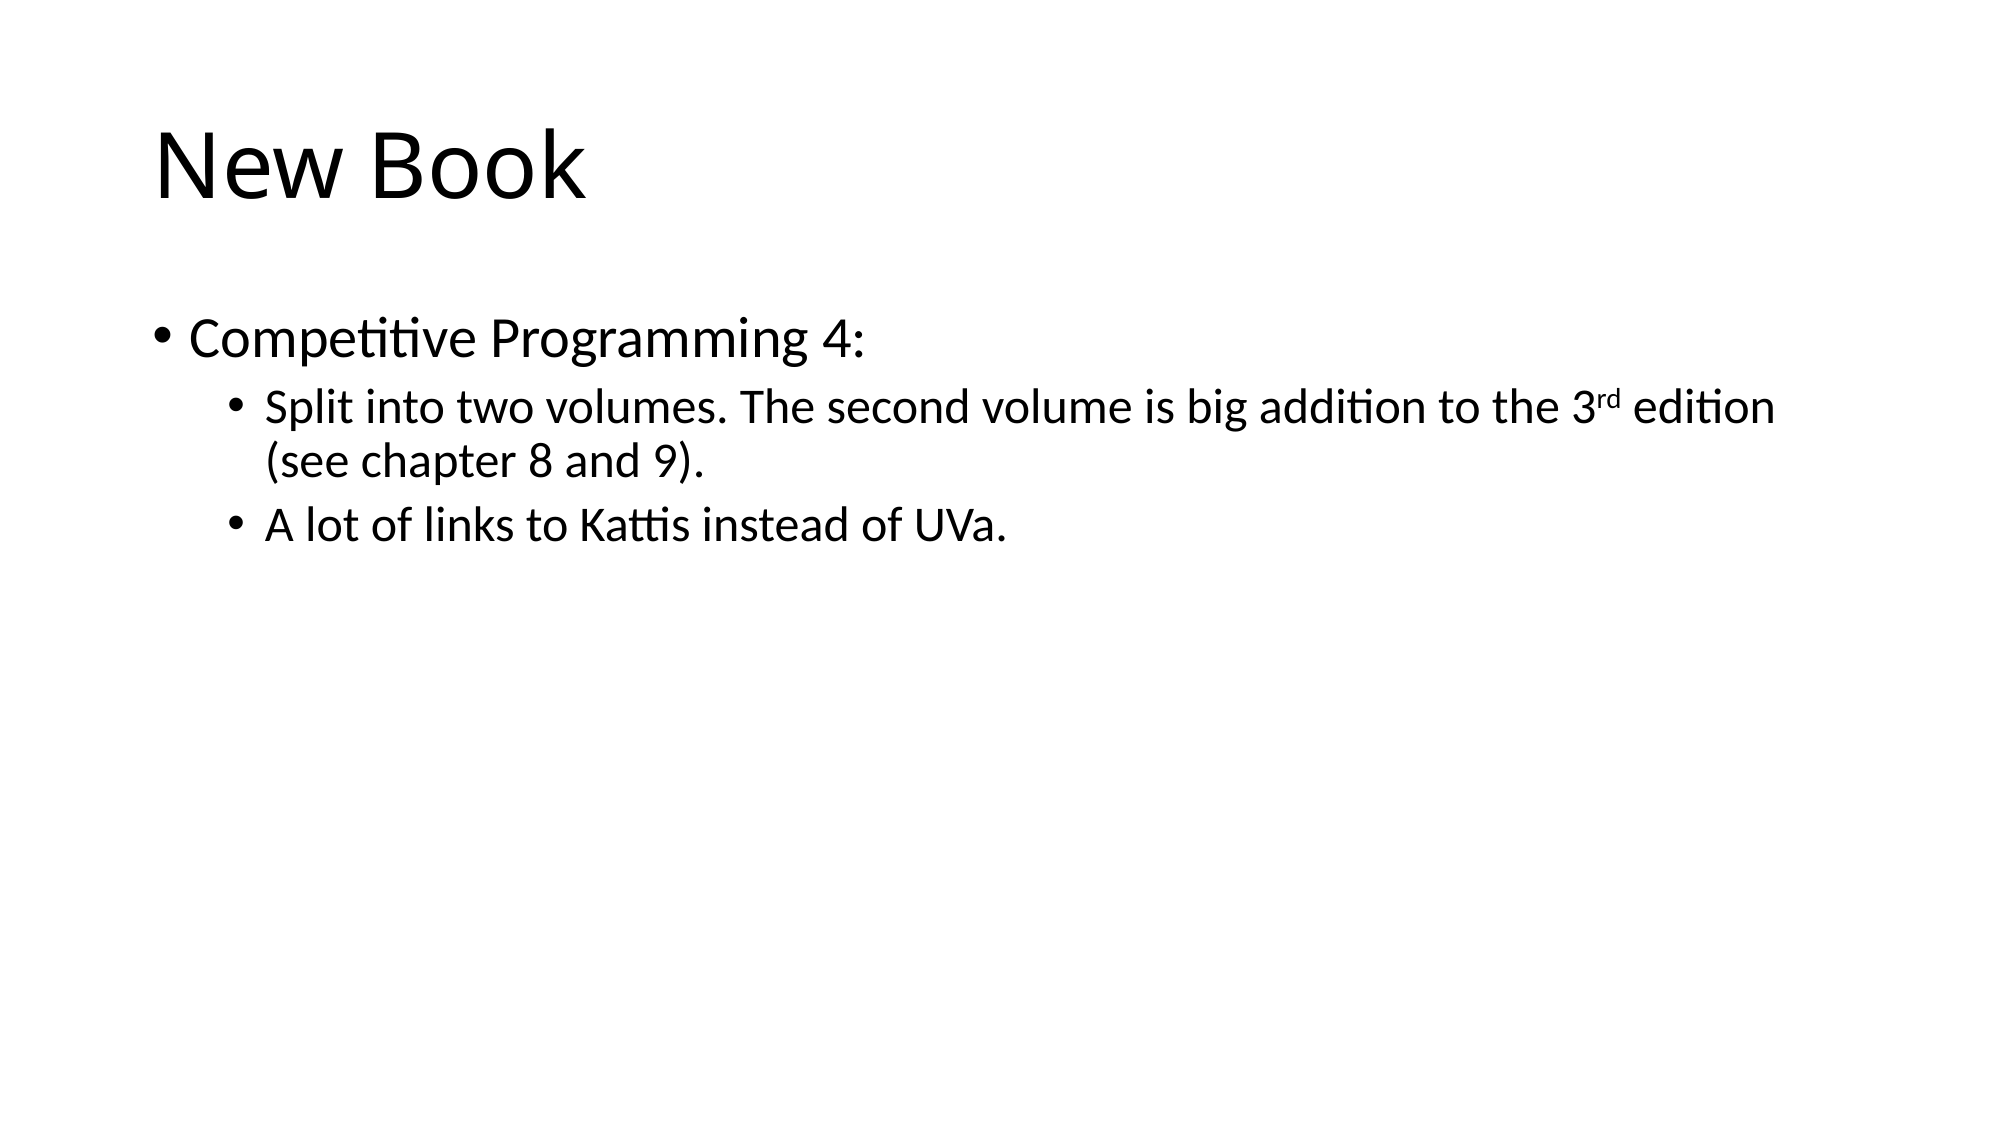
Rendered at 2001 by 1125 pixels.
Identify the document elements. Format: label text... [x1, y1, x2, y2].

list Competitive Programming 4: Split into two volumes. The second volume is big addition to the 3rd edition (see chapter 8 and 9). A lot of links to Kattis instead of UVa. [137, 299, 1863, 1014]
title New Book [137, 59, 1863, 278]
